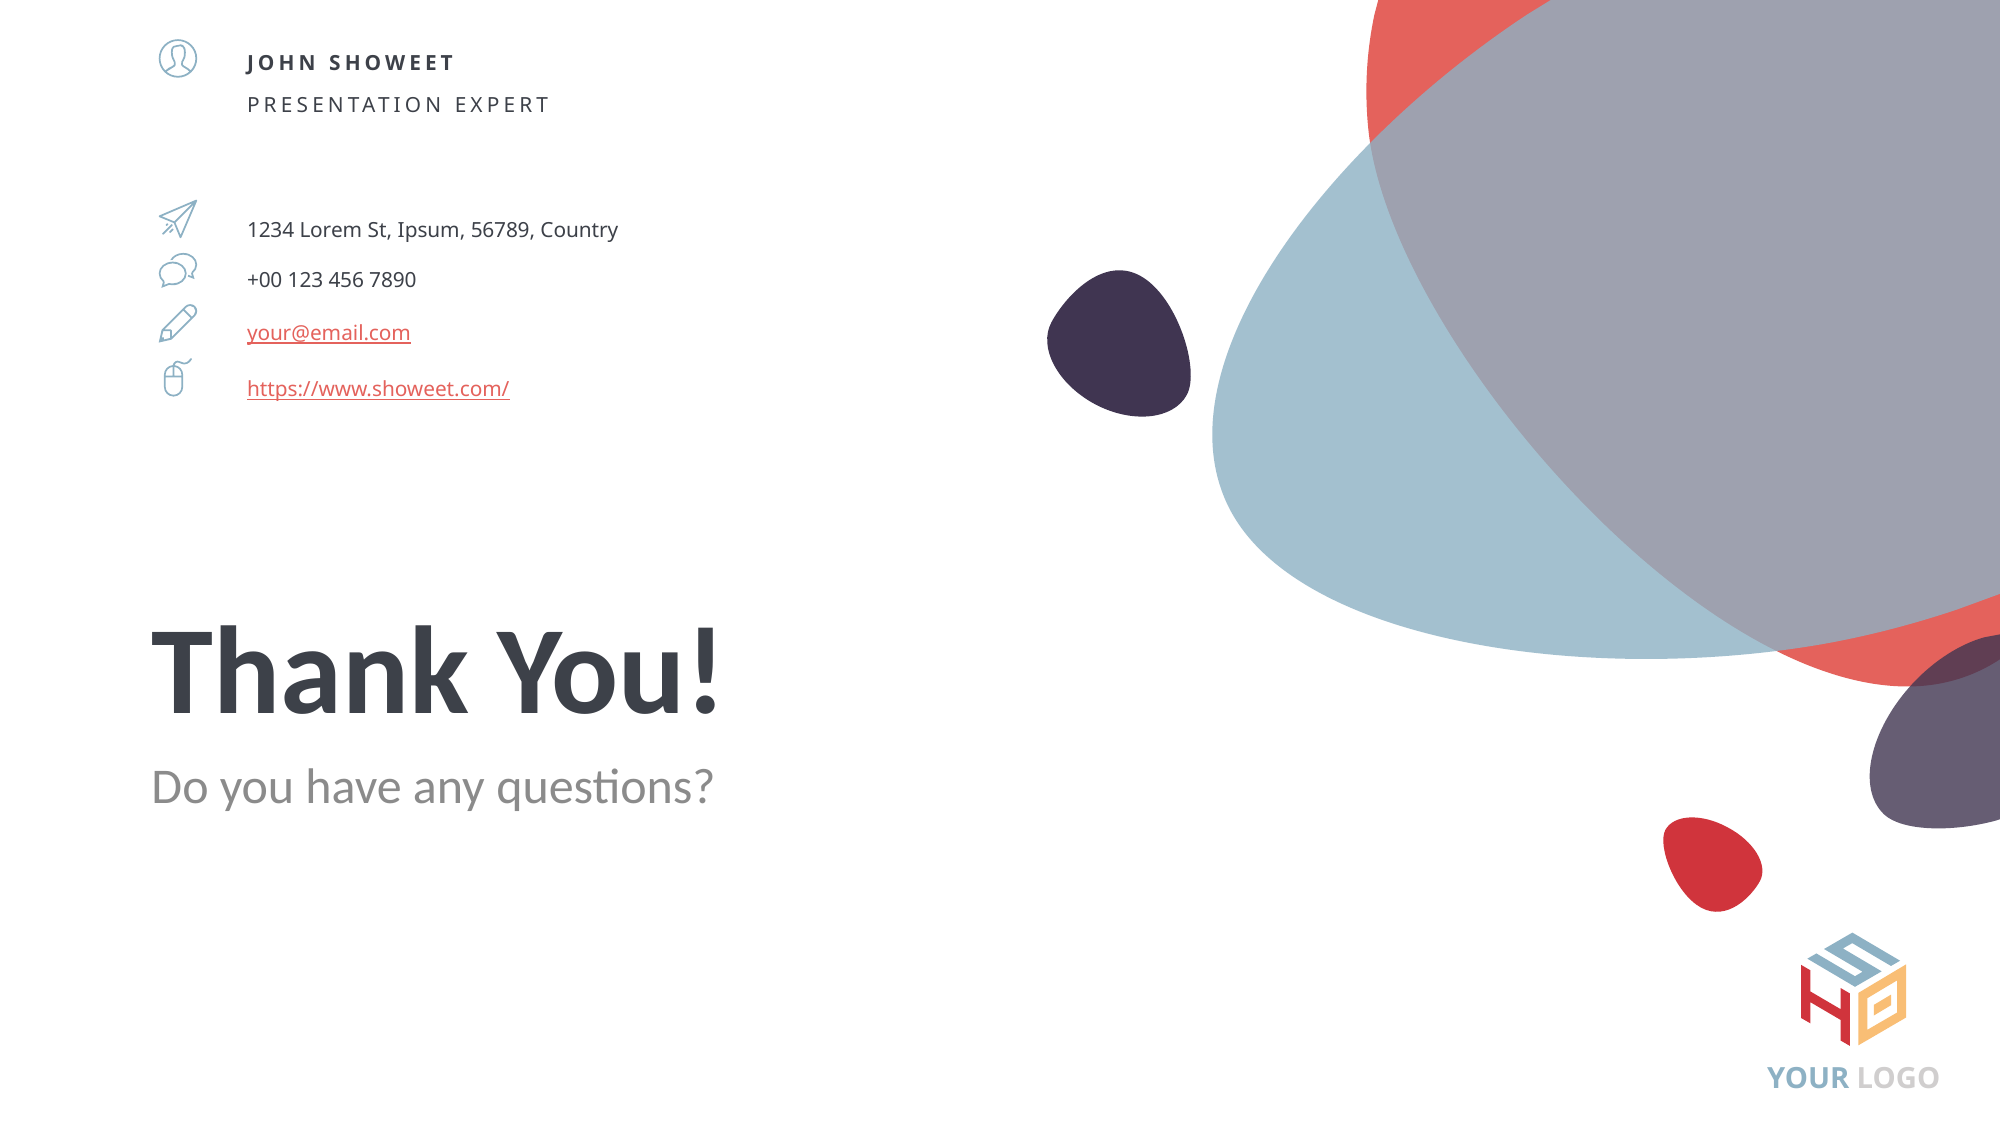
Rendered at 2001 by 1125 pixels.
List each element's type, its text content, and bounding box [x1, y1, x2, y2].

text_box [1755, 932, 1952, 1103]
text_box [157, 251, 199, 290]
text_box [157, 38, 199, 79]
title Thank You! [136, 280, 1862, 749]
picture [1120, 0, 2000, 598]
text_box [162, 356, 193, 398]
text_box [157, 198, 199, 240]
list Do you have any questions? [136, 752, 1862, 999]
text_box 1234 Lorem St, Ipsum, 56789, Country +00 123 456 7890 your@email.com https://www.showeet.com/ [232, 183, 736, 412]
text_box John Showeet Presentation Expert [232, 23, 736, 127]
text_box [157, 303, 199, 344]
